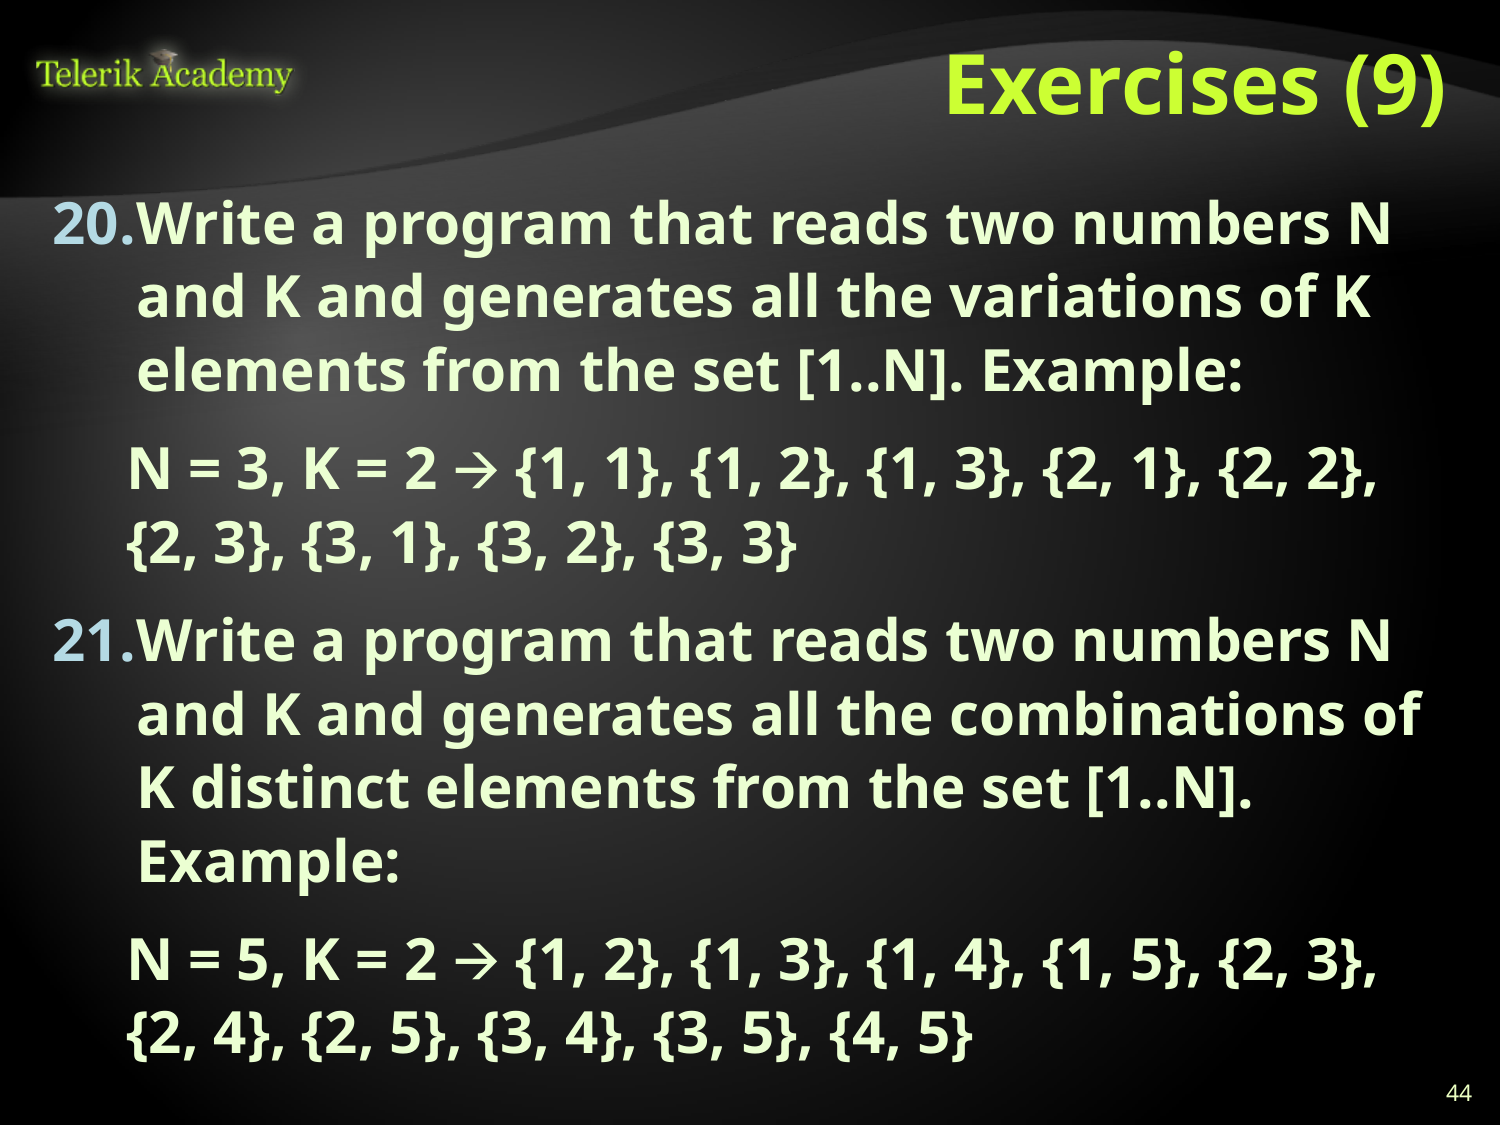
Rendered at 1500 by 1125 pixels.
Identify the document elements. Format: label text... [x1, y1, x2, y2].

slide_number ‹#› [1412, 1074, 1488, 1113]
picture [0, 0, 1500, 1125]
title Exercises (9) [300, 12, 1463, 150]
list Write a program that reads two numbers N and K and generates all the variations of K elements from the set [1..N]. Example: N = 3, K = 2 🡪 {1, 1}, {1, 2}, {1, 3}, {2, 1}, {2, 2}, {2, 3}, {3, 1}, {3, 2}, {3, 3} Write a program that reads two numbers N and K and generates all the combinations of K distinct elements from the set [1..N]. Example: N = 5, K = 2 🡪 {1, 2}, {1, 3}, {1, 4}, {1, 5}, {2, 3}, {2, 4}, {2, 5}, {3, 4}, {3, 5}, {4, 5} [37, 174, 1463, 1083]
